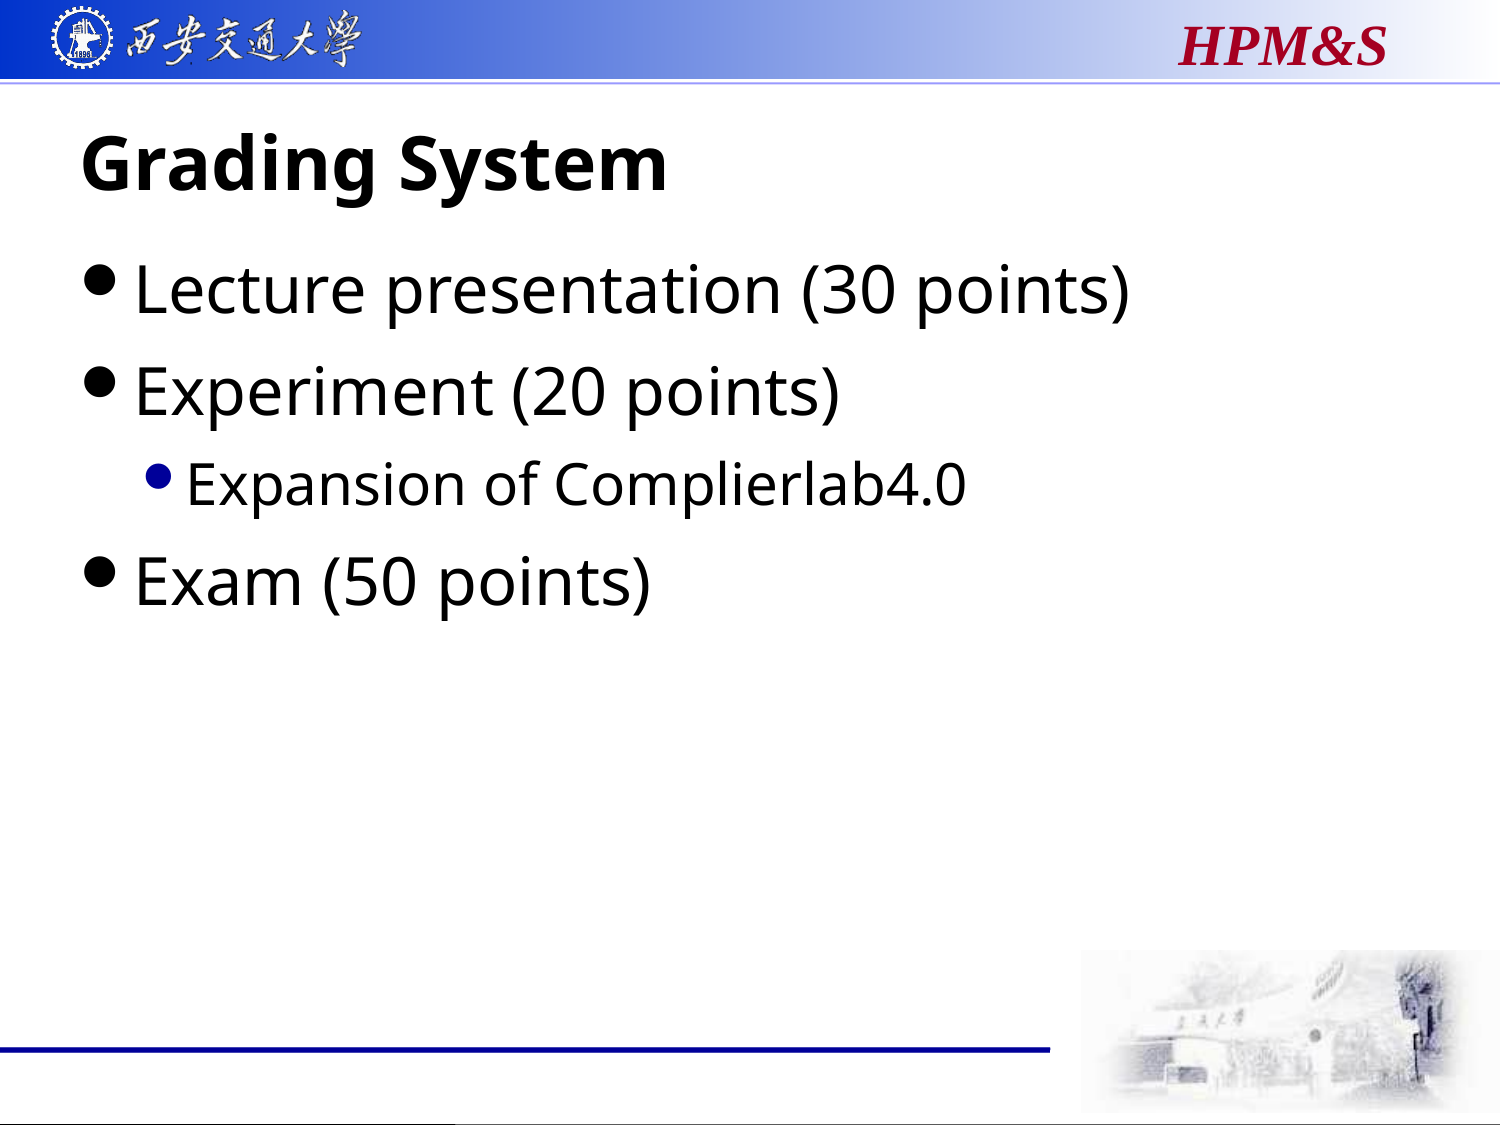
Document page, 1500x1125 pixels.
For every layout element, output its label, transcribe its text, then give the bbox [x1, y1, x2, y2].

picture [50, 5, 113, 69]
picture [1081, 950, 1500, 1113]
picture [125, 10, 363, 67]
title Grading System [64, 101, 1400, 221]
list Lecture presentation (30 points) Experiment (20 points) Expansion of Complierlab4.0 Exam (50 points) [64, 231, 1412, 1012]
